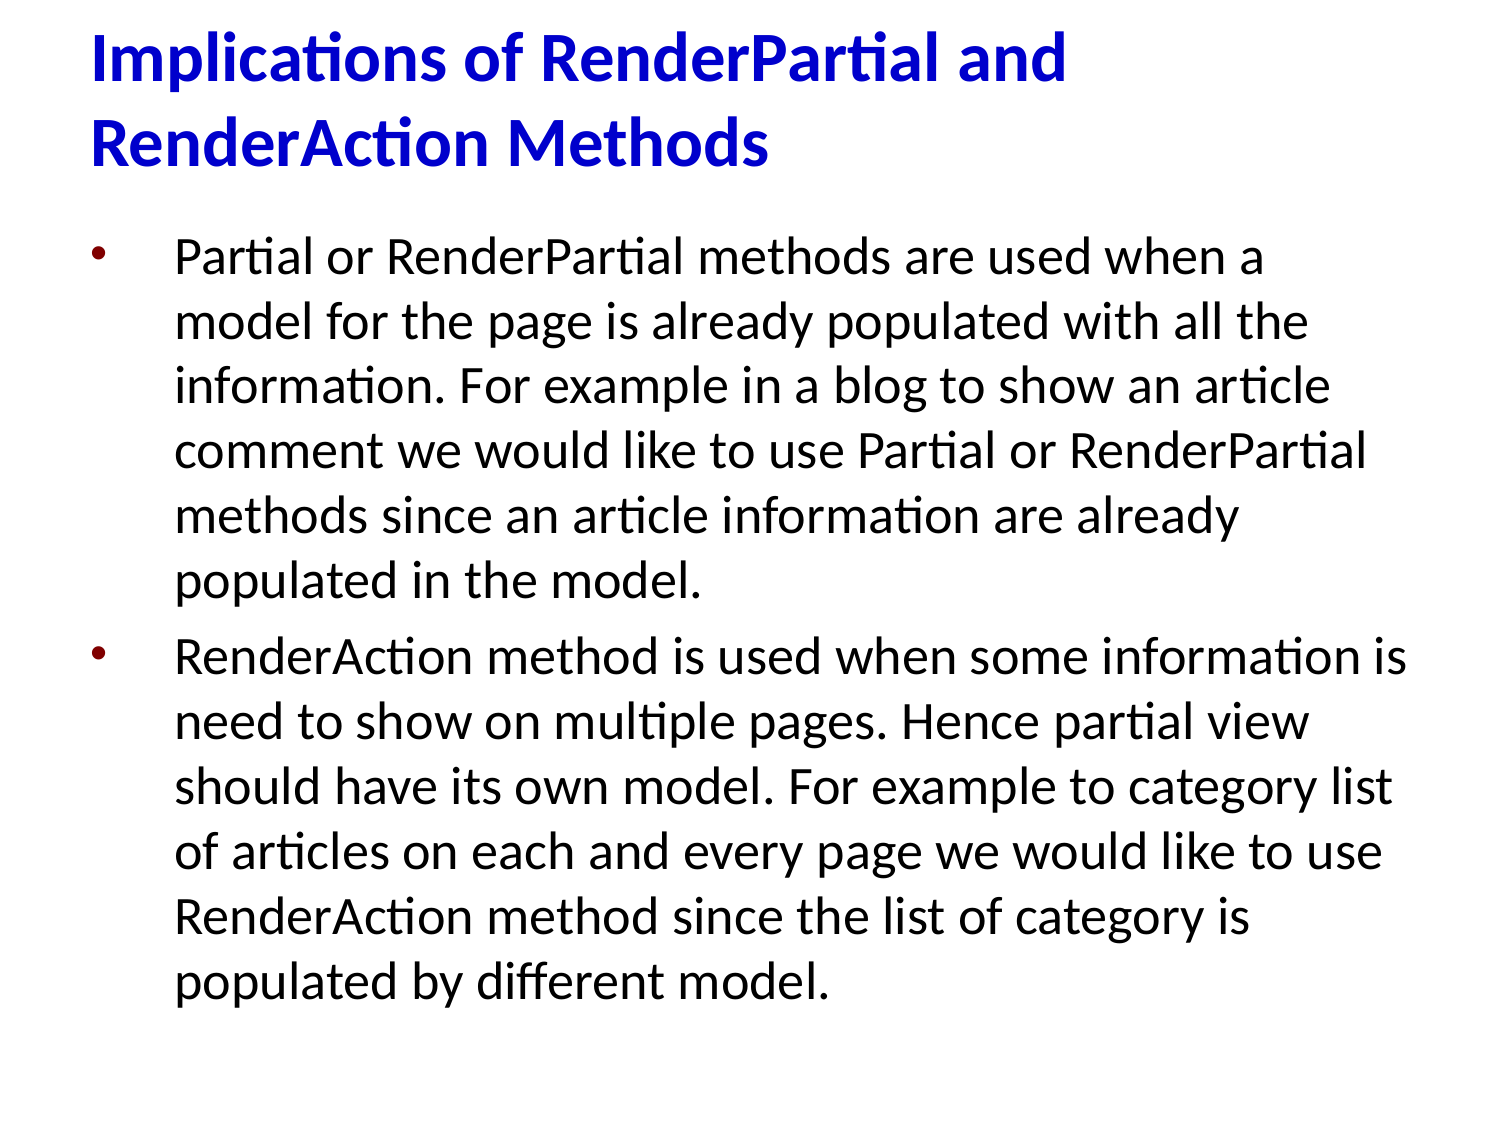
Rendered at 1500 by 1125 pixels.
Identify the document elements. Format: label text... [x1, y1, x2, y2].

list Partial or RenderPartial methods are used when a model for the page is already populated with all the information. For example in a blog to show an article comment we would like to use Partial or RenderPartial methods since an article information are already populated in the model. RenderAction method is used when some information is need to show on multiple pages. Hence partial view should have its own model. For example to category list of articles on each and every page we would like to use RenderAction method since the list of category is populated by different model. [74, 212, 1426, 1063]
title Implications of RenderPartial and RenderAction Methods [74, 20, 1313, 172]
